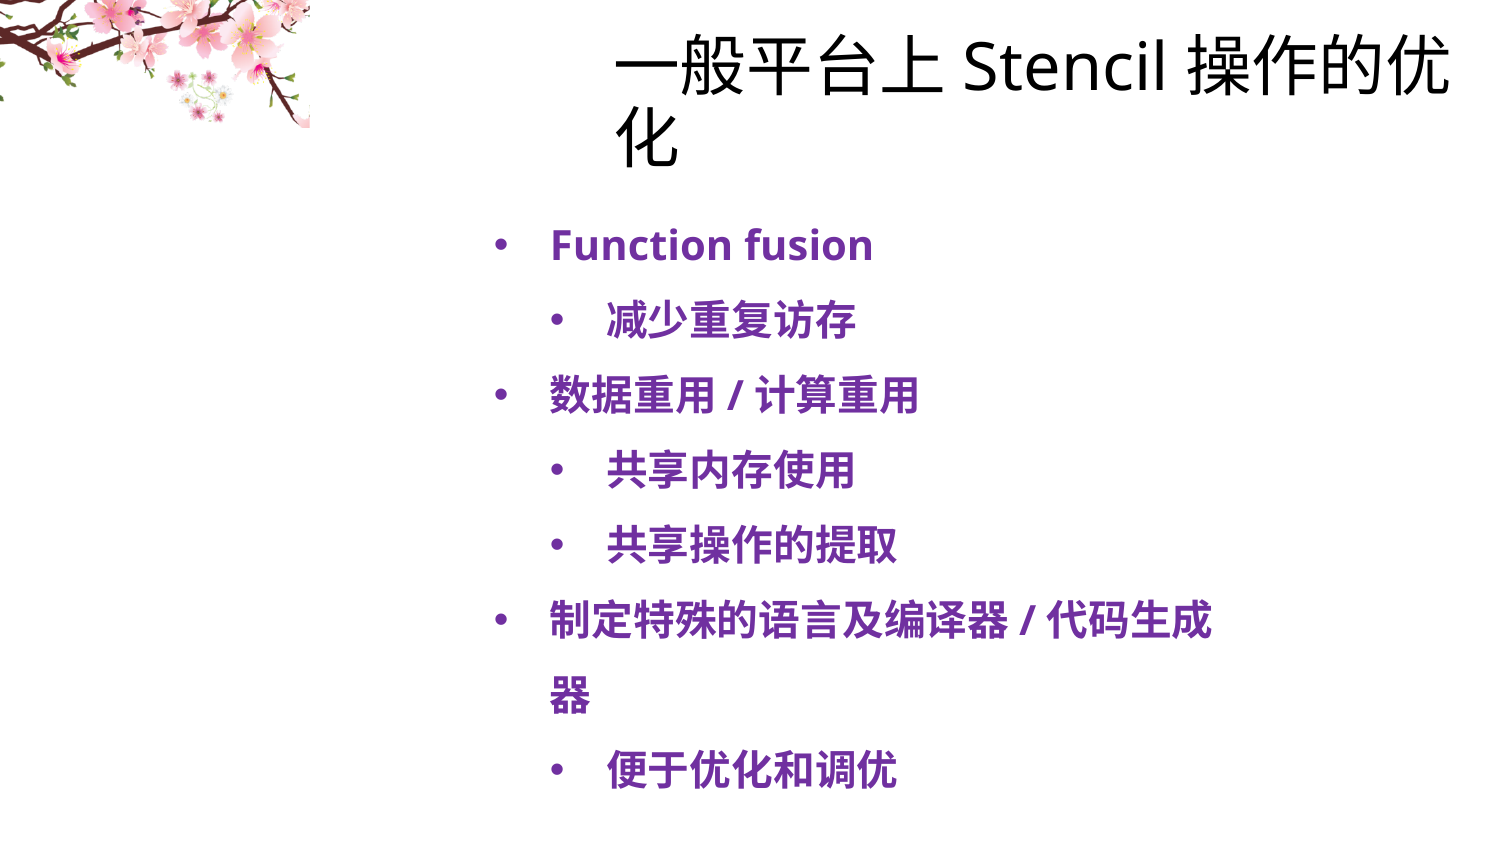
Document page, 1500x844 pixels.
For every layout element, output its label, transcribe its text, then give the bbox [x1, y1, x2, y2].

picture [0, 0, 310, 128]
title 一般平台上Stencil操作的优化 [598, 23, 1500, 187]
text_box Function fusion 减少重复访存 数据重用/计算重用 共享内存使用 共享操作的提取 制定特殊的语言及编译器/代码生成器 便于优化和调优 [478, 186, 1265, 802]
